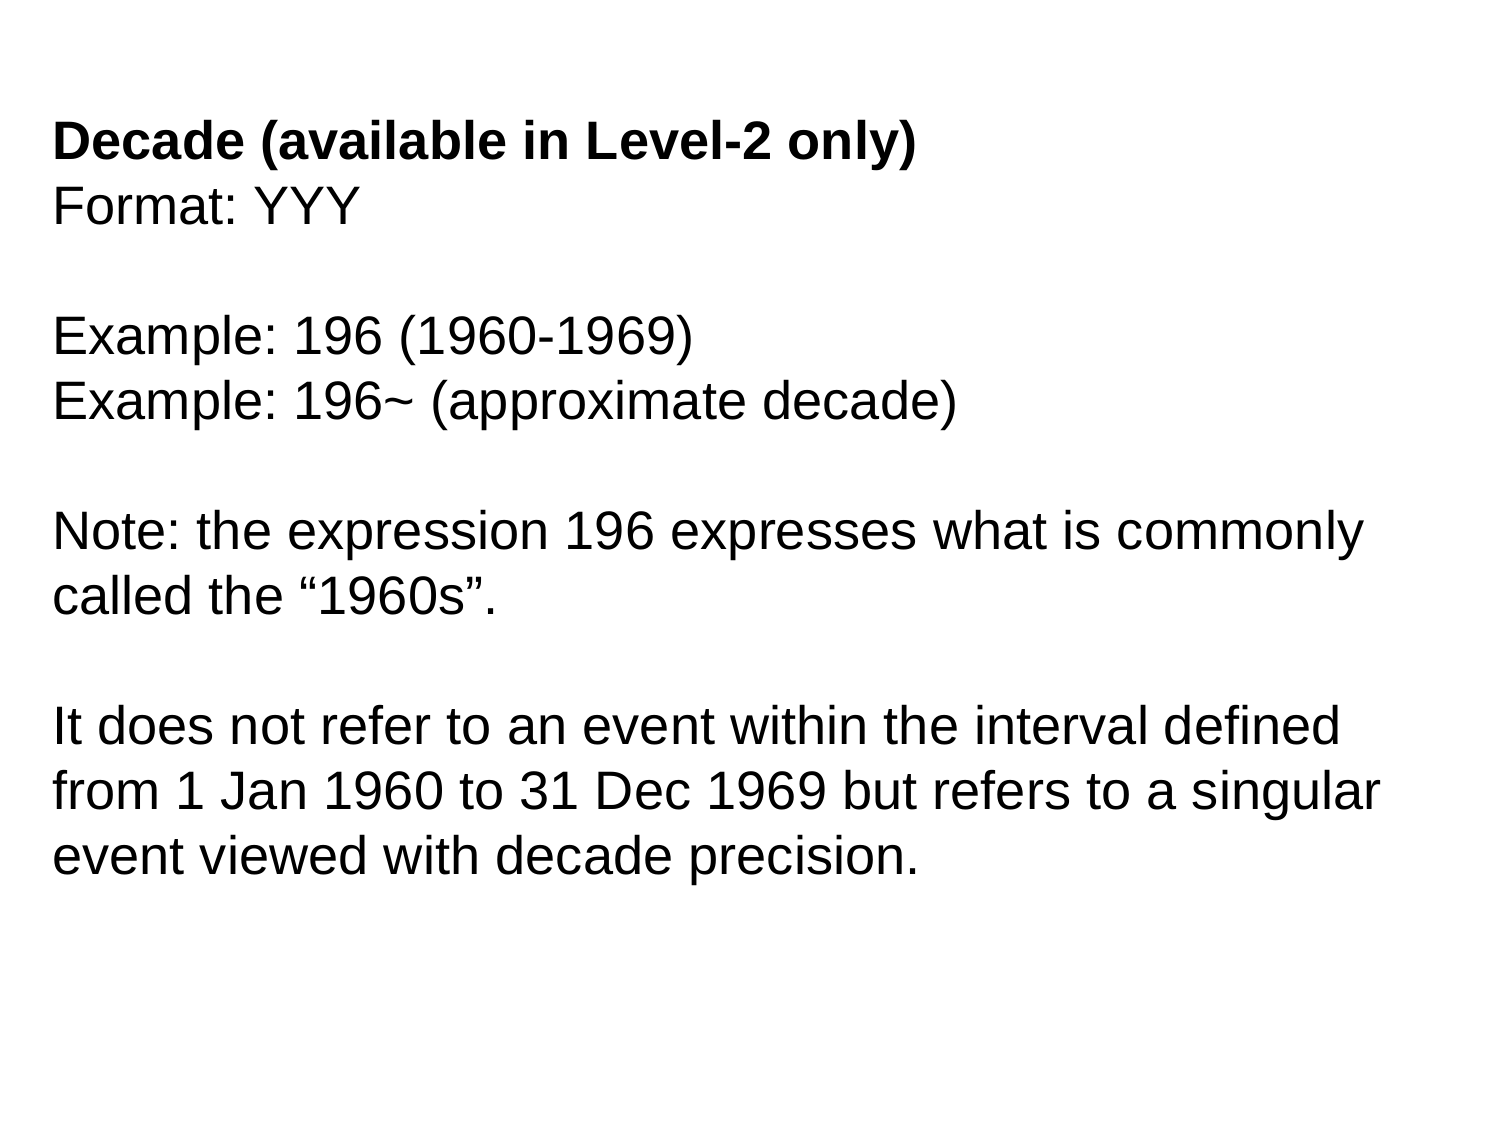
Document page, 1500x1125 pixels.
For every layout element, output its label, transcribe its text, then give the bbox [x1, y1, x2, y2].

text_box Decade (available in Level-2 only) Format: YYY Example: 196 (1960-1969) Example: 196~ (approximate decade) Note: the expression 196 expresses what is commonly called the “1960s”. It does not refer to an event within the interval defined from 1 Jan 1960 to 31 Dec 1969 but refers to a singular event viewed with decade precision. [37, 98, 1425, 1013]
